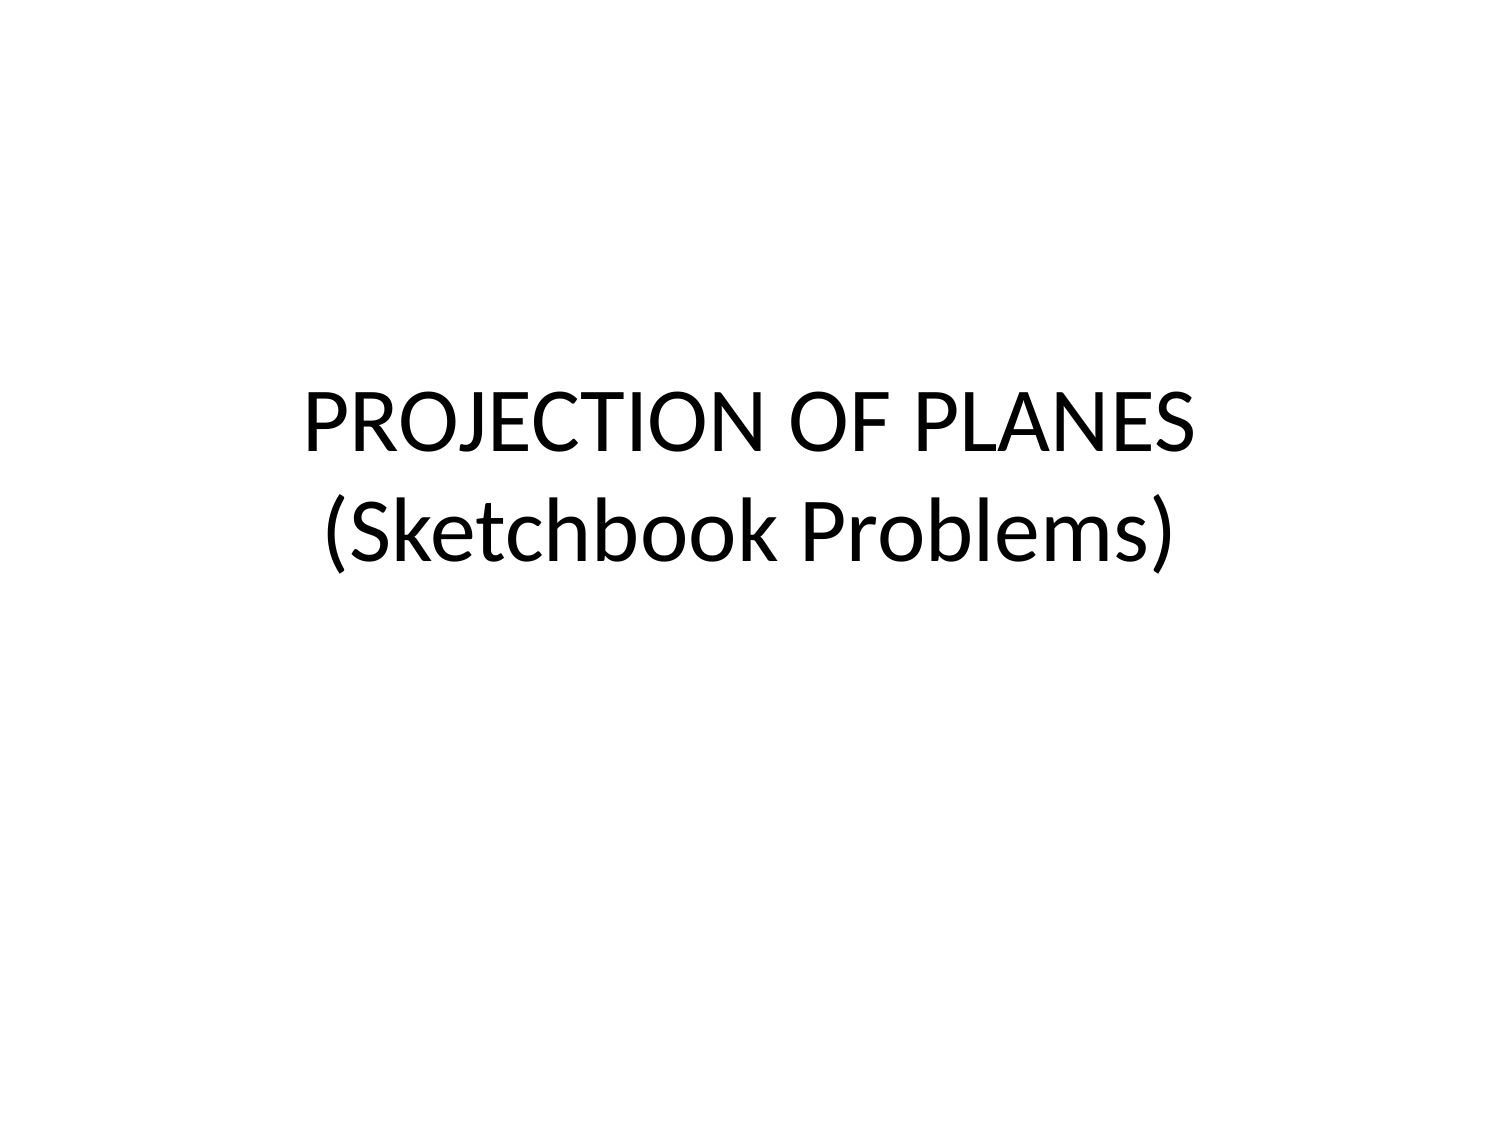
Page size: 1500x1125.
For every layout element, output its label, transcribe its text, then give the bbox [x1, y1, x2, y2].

title PROJECTION OF PLANES (Sketchbook Problems) [112, 349, 1388, 591]
